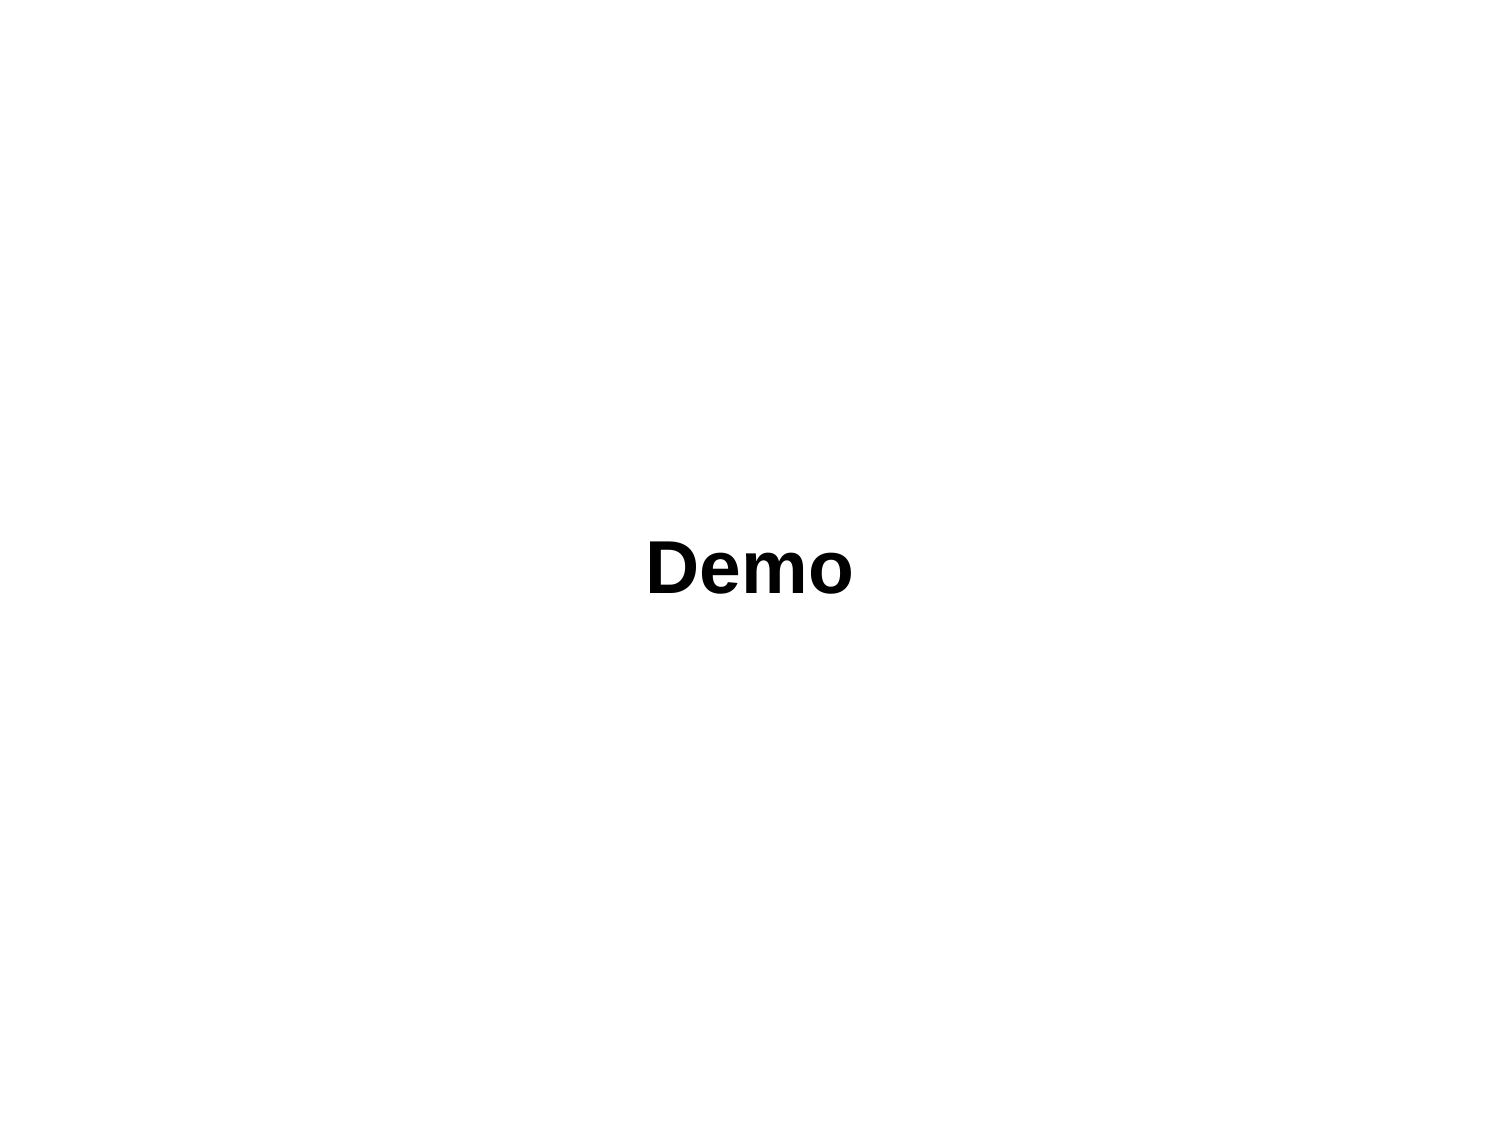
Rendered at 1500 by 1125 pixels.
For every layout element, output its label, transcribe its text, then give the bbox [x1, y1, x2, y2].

title Demo [75, 501, 1425, 624]
